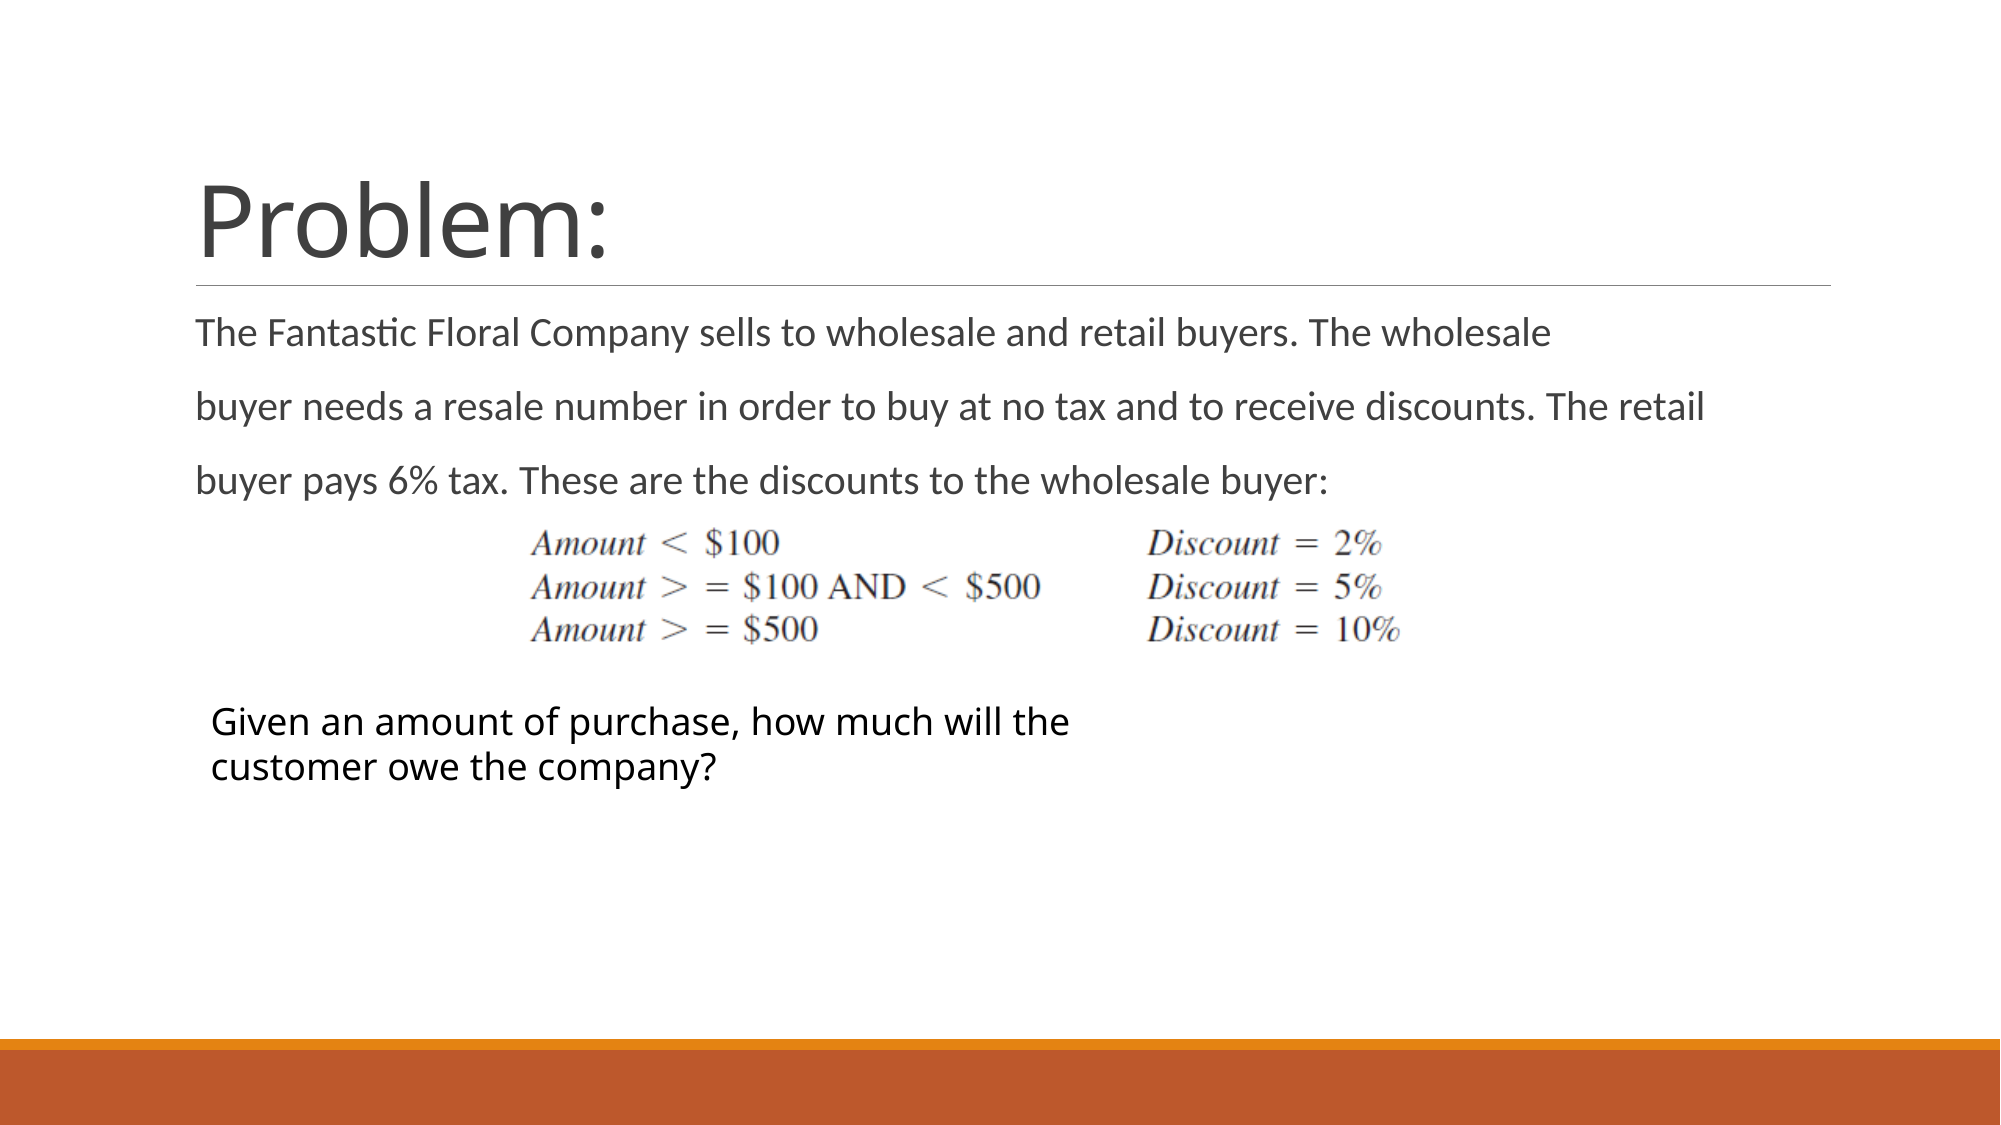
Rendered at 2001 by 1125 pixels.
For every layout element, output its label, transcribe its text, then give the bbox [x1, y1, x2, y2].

title Problem: [180, 47, 1830, 285]
text_box Given an amount of purchase, how much will the customer owe the company? [195, 690, 1196, 796]
list The Fantastic Floral Company sells to wholesale and retail buyers. The wholesale buyer needs a resale number in order to buy at no tax and to receive discounts. The retail buyer pays 6% tax. These are the discounts to the wholesale buyer: [180, 302, 1830, 963]
picture [525, 527, 1418, 674]
